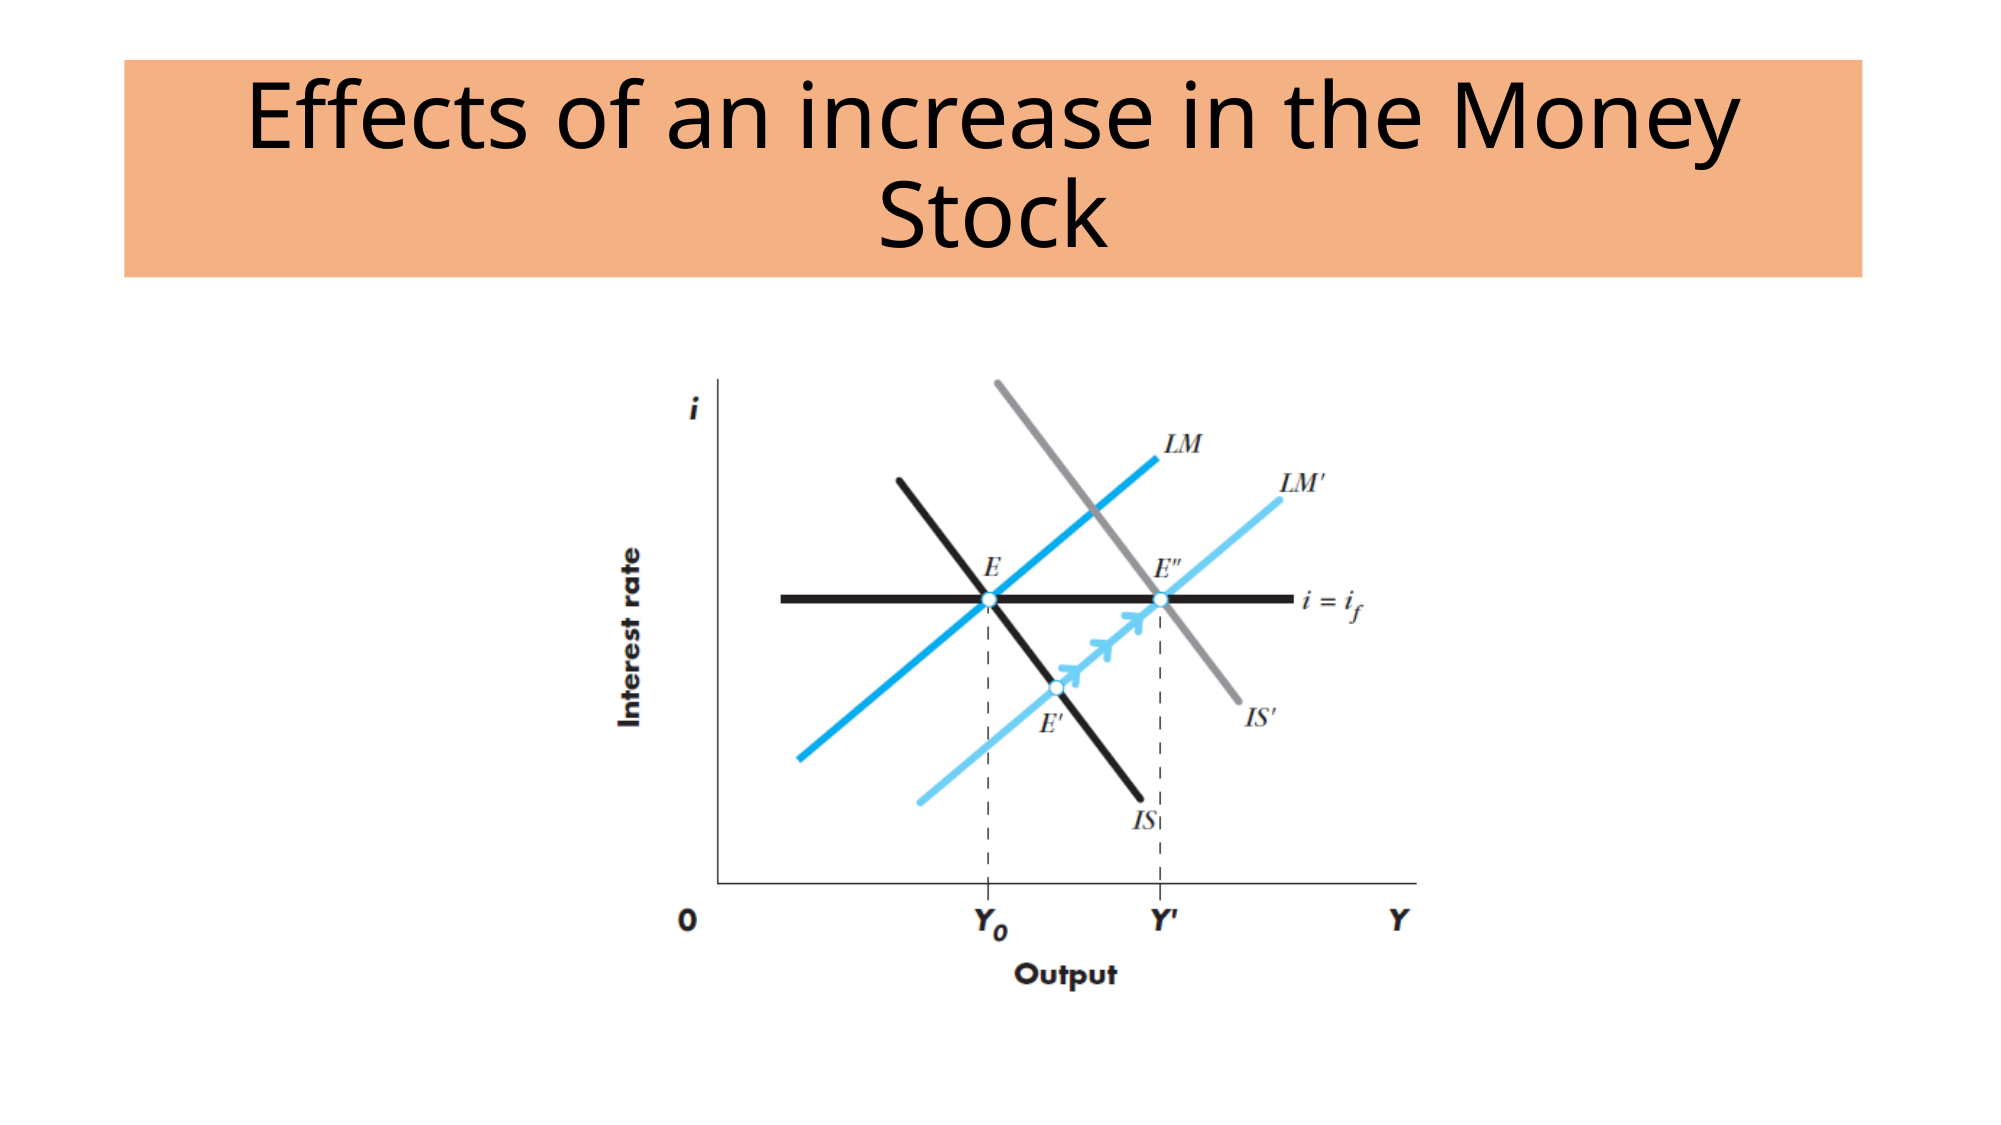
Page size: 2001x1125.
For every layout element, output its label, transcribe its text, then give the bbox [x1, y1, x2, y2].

title Effects of an increase in the Money Stock [124, 59, 1863, 278]
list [593, 343, 1481, 1010]
